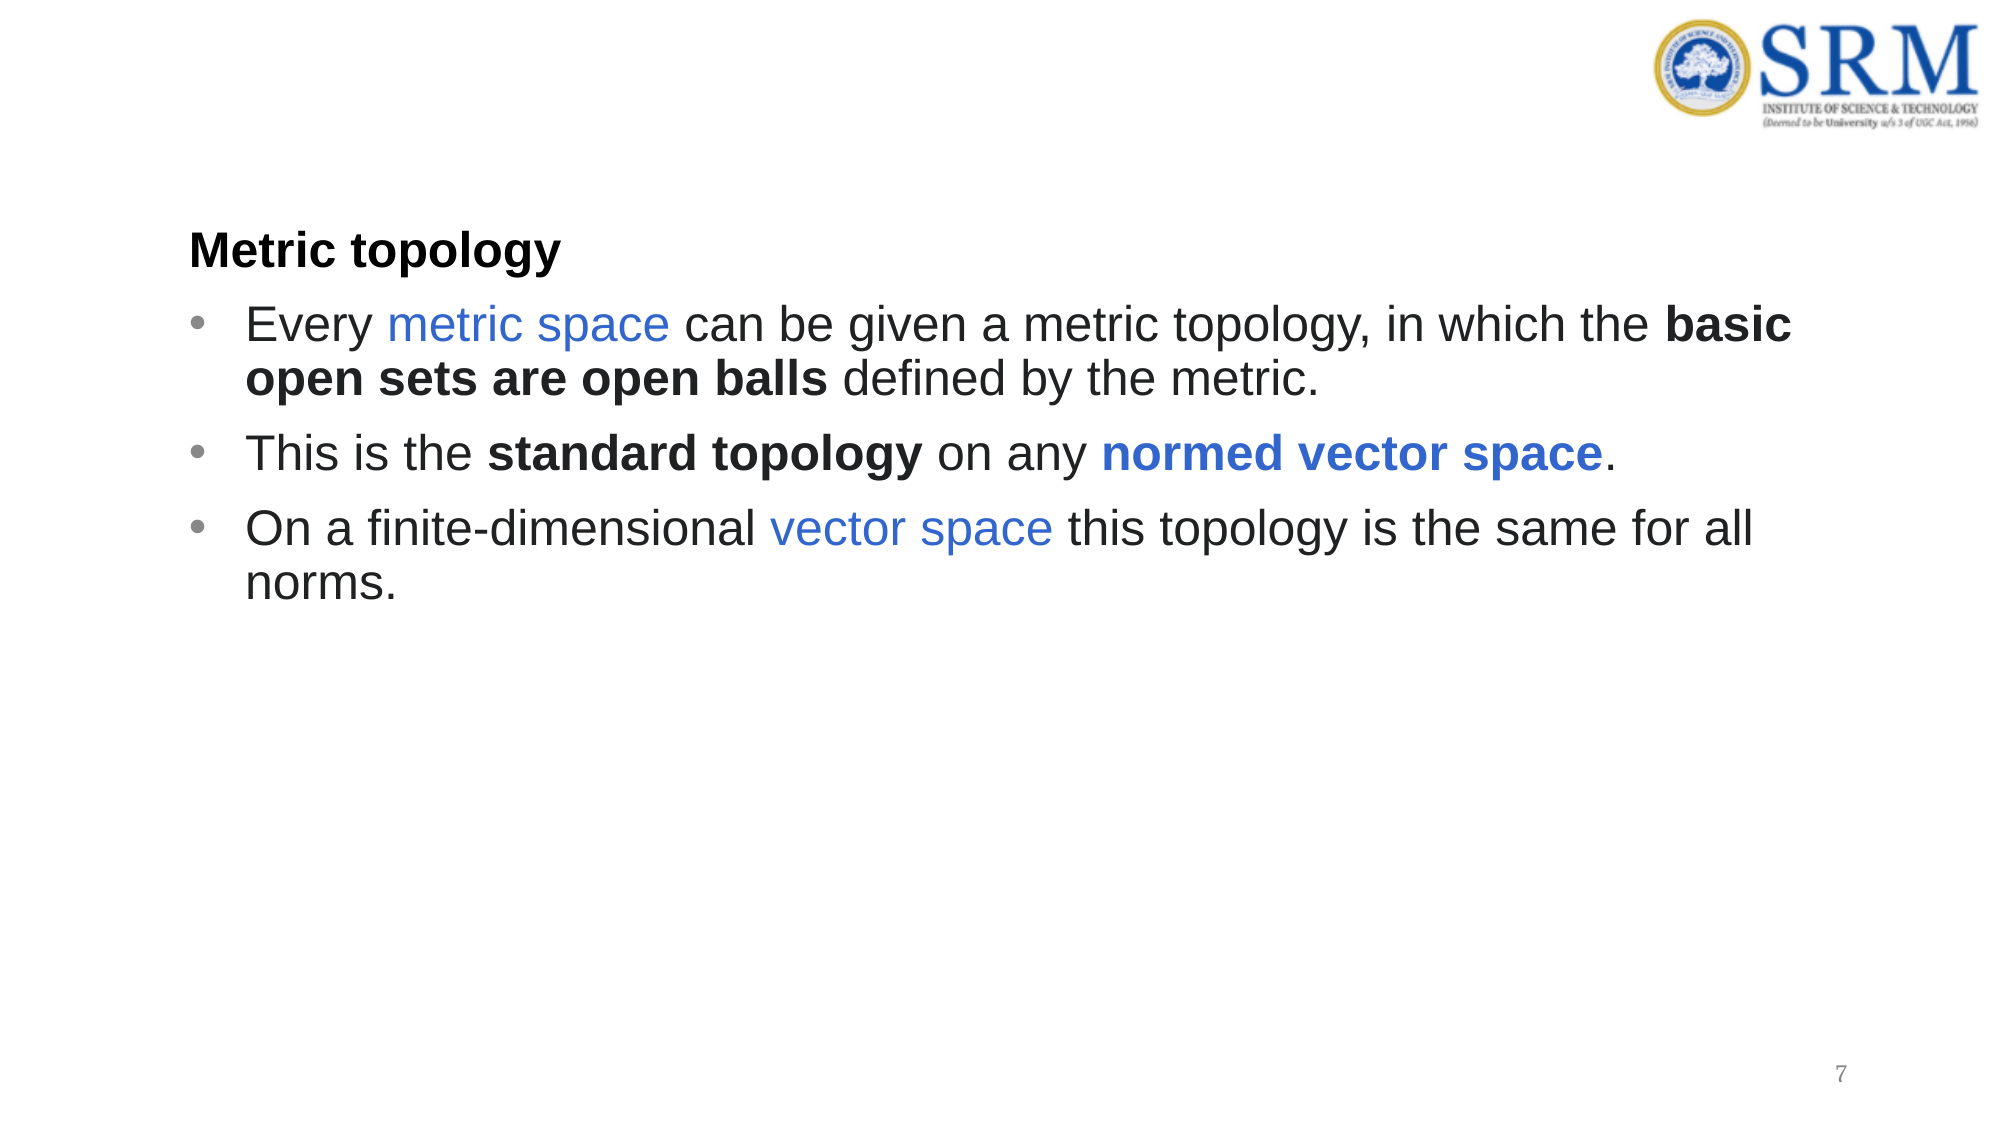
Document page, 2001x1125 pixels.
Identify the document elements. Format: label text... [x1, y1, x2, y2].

picture [1651, 0, 2000, 151]
slide_number 7 [1412, 1042, 1863, 1103]
list Metric topology Every metric space can be given a metric topology, in which the basic open sets are open balls defined by the metric. This is the standard topology on any normed vector space. On a finite-dimensional vector space this topology is the same for all norms. [136, 216, 1862, 999]
